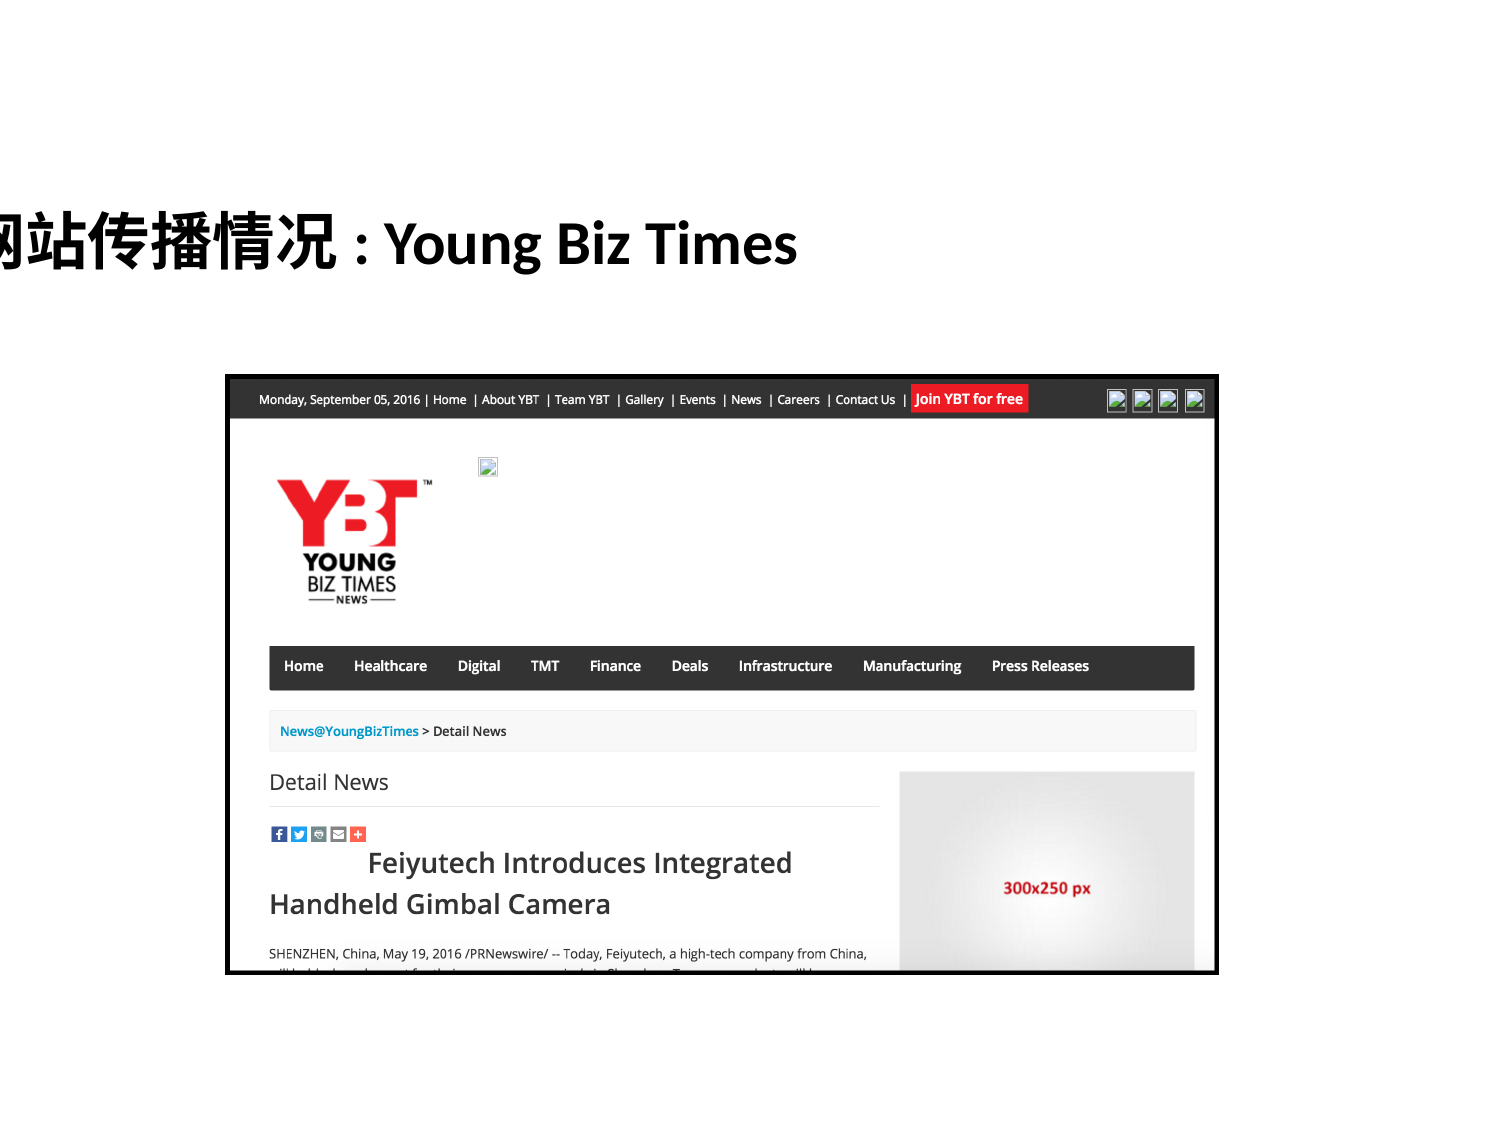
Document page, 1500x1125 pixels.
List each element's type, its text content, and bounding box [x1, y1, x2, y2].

picture [224, 374, 1219, 976]
text_box 海外重量级网站传播情况: Young Biz Times [0, 149, 815, 285]
